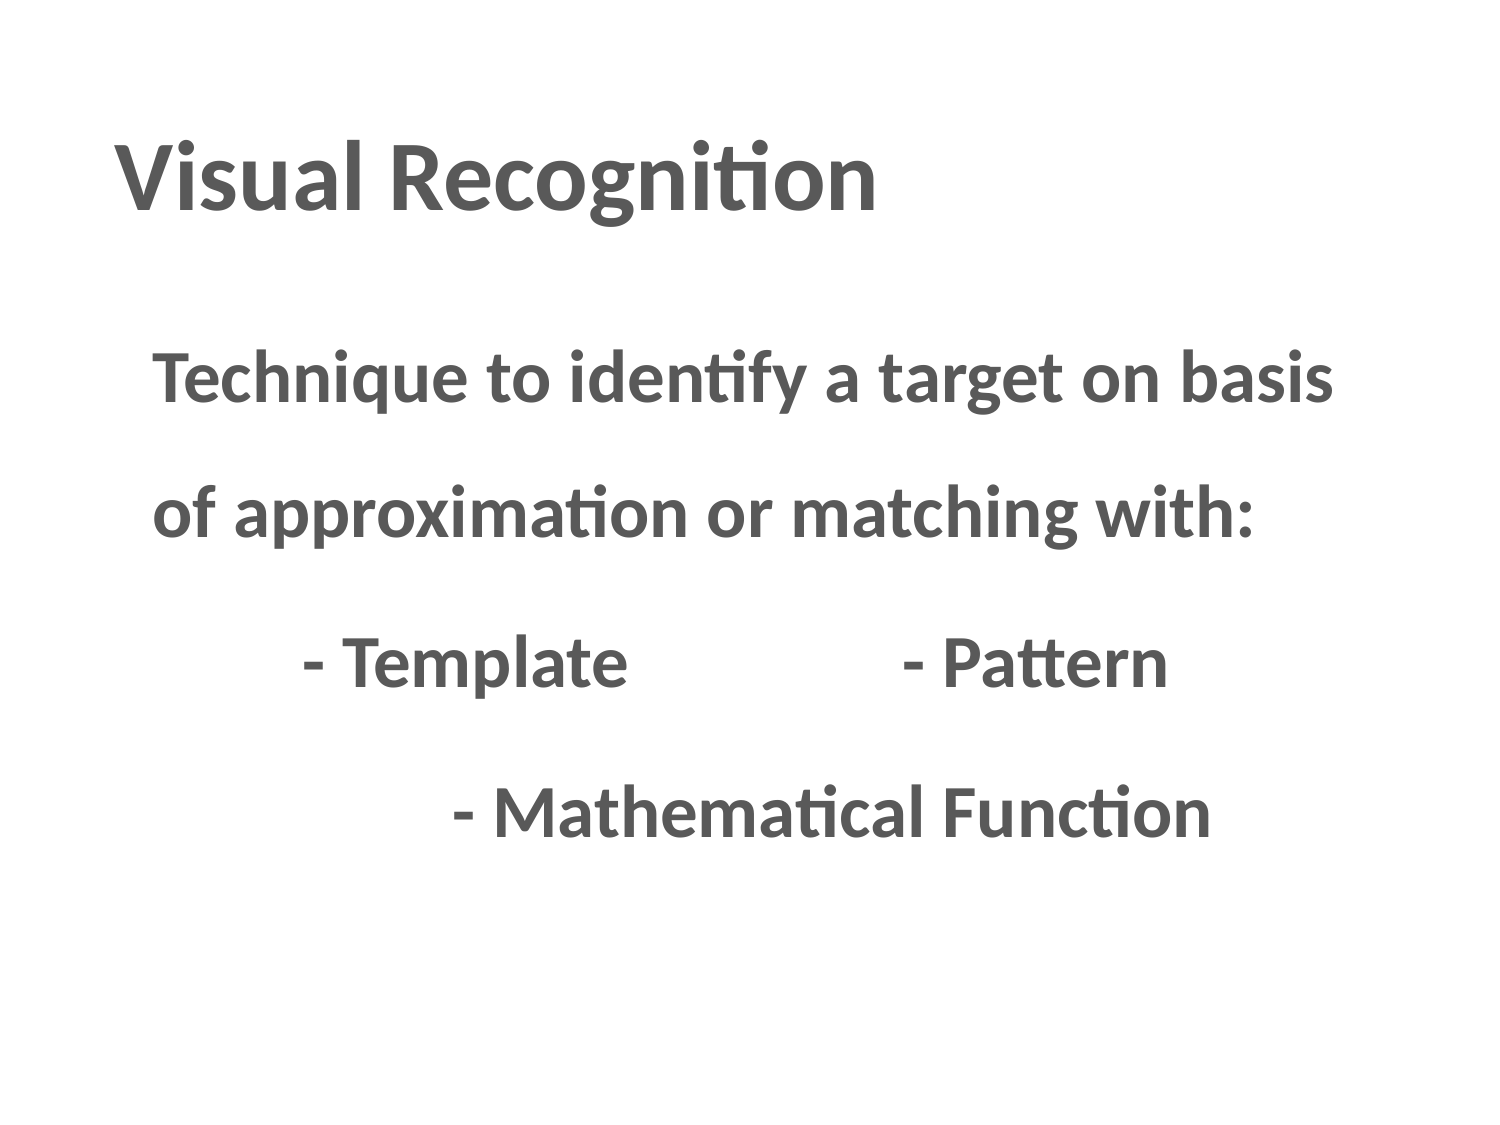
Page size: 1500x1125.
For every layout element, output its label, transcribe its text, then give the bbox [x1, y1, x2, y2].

title Visual Recognition [99, 50, 1375, 292]
subtitle Technique to identify a target on basis of approximation or matching with: - Template - Pattern - Mathematical Function [137, 275, 1375, 713]
